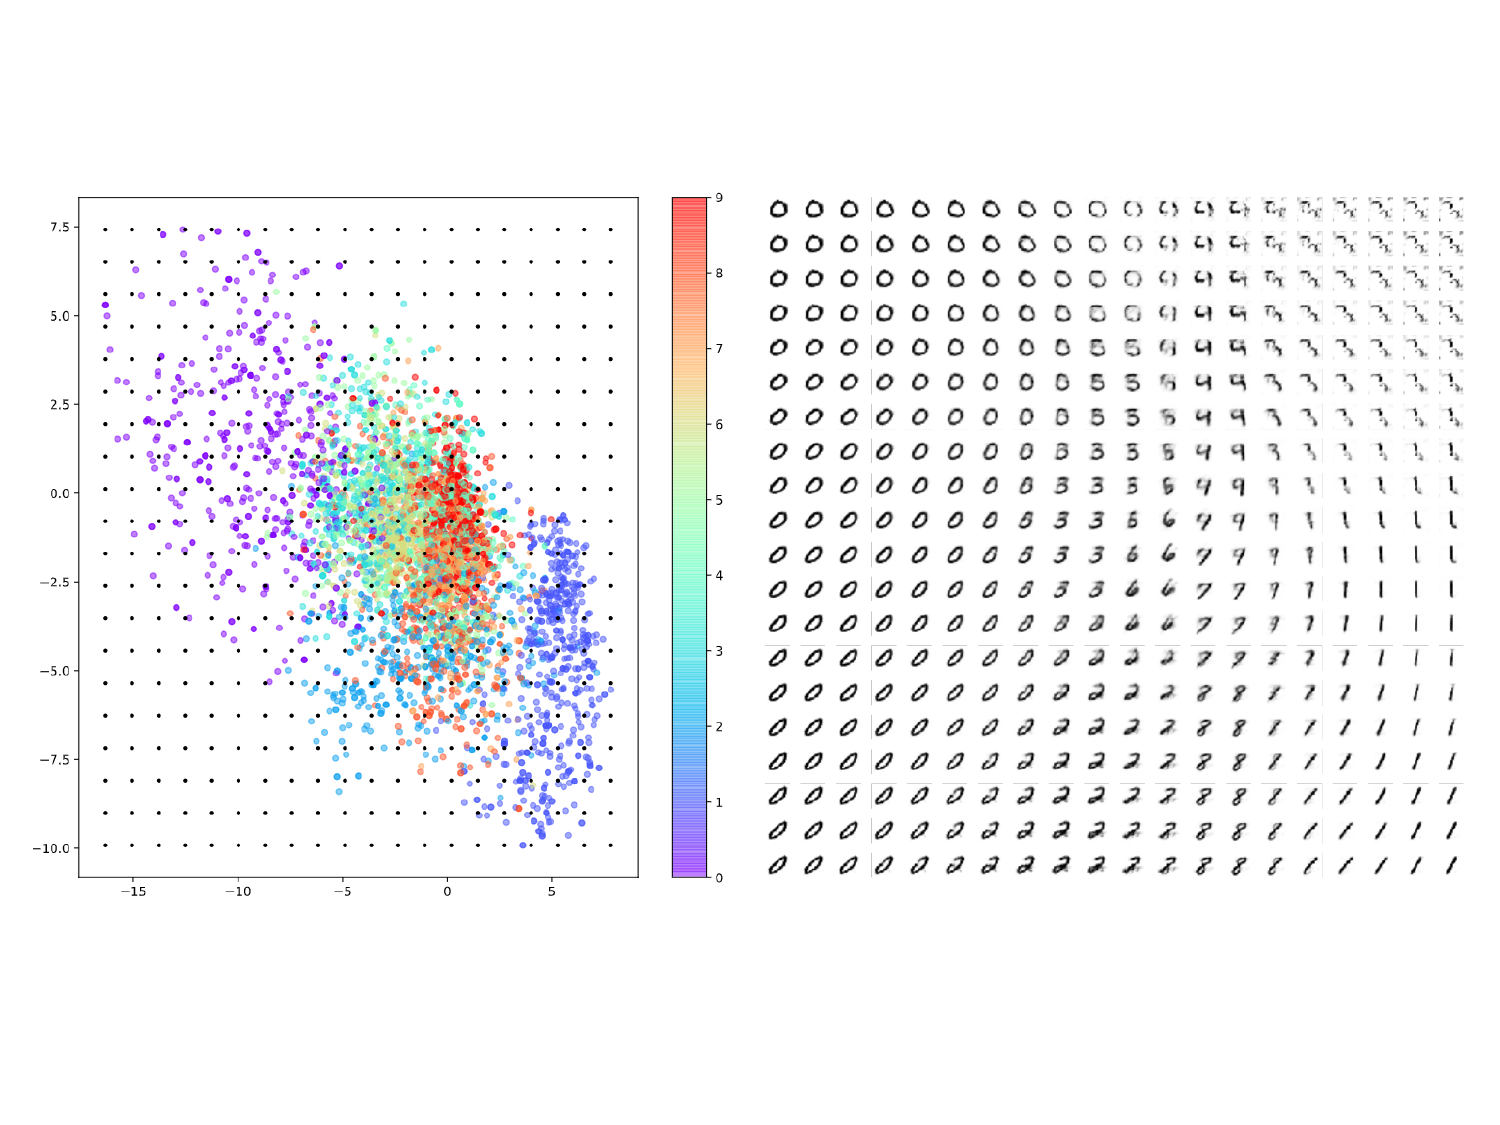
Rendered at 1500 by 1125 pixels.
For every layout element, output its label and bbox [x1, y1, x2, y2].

text_box [22, 183, 1478, 907]
